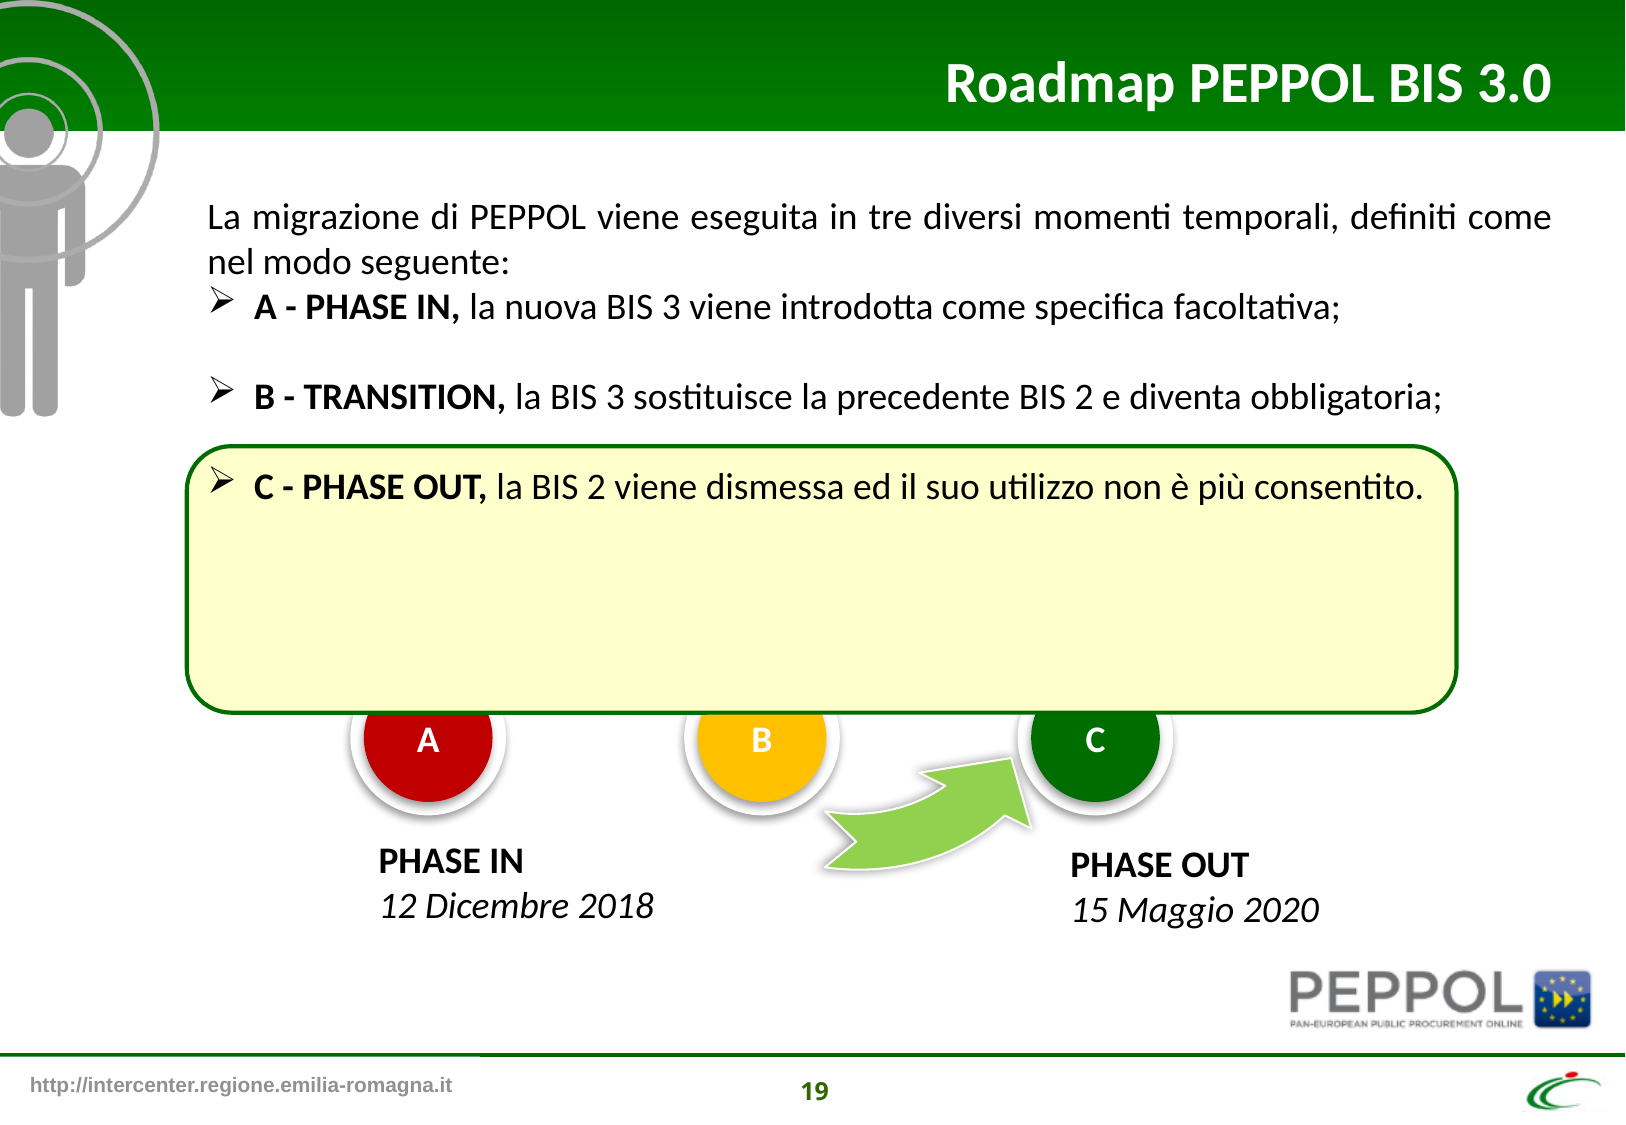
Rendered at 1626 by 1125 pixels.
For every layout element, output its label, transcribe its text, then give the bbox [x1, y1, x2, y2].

text_box PHASE OUT 15 Maggio 2020 [1055, 832, 1375, 937]
text_box [682, 715, 842, 818]
slide_number 19 [645, 1067, 984, 1110]
text_box [184, 465, 1459, 715]
text_box PHASE IN 12 Dicembre 2018 [363, 828, 683, 934]
text_box [822, 755, 1034, 872]
text_box [348, 715, 509, 818]
text_box C [1029, 715, 1162, 805]
text_box [1015, 715, 1176, 818]
text_box B [695, 715, 829, 805]
text_box La migrazione di PEPPOL viene eseguita in tre diversi momenti temporali, definiti come nel modo seguente: A - PHASE IN, la nuova BIS 3 viene introdotta come specifica facoltativa; B - TRANSITION, la BIS 3 sostituisce la precedente BIS 2 e diventa obbligatoria; C - PHASE OUT, la BIS 2 viene dismessa ed il suo utilizzo non è più consentito. [192, 184, 1569, 515]
picture [1520, 1065, 1607, 1112]
text_box A [361, 715, 495, 805]
picture [1274, 956, 1609, 1044]
text_box Roadmap PEPPOL BIS 3.0 [145, 36, 1567, 122]
